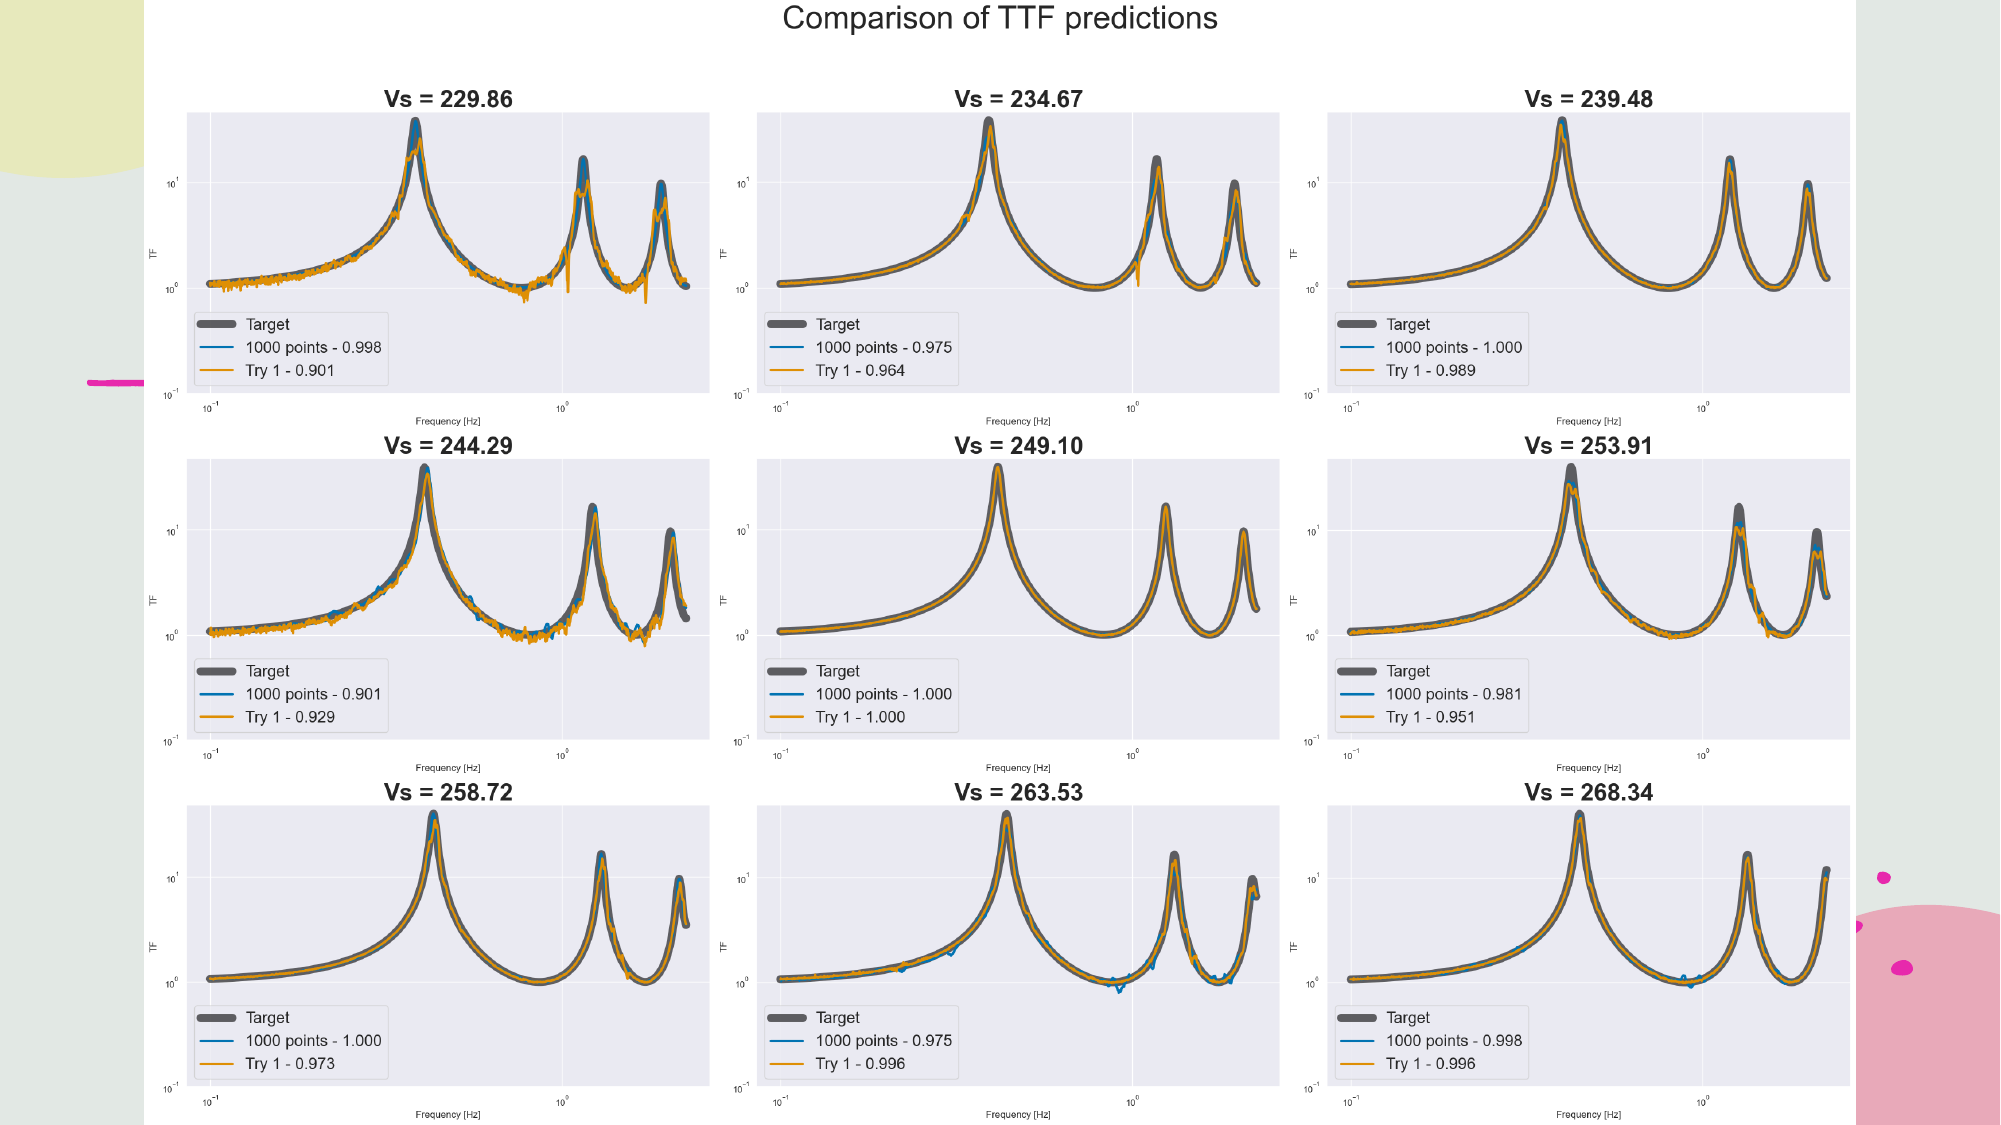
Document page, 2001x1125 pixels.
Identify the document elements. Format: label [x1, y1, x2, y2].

picture [144, 0, 1856, 1125]
